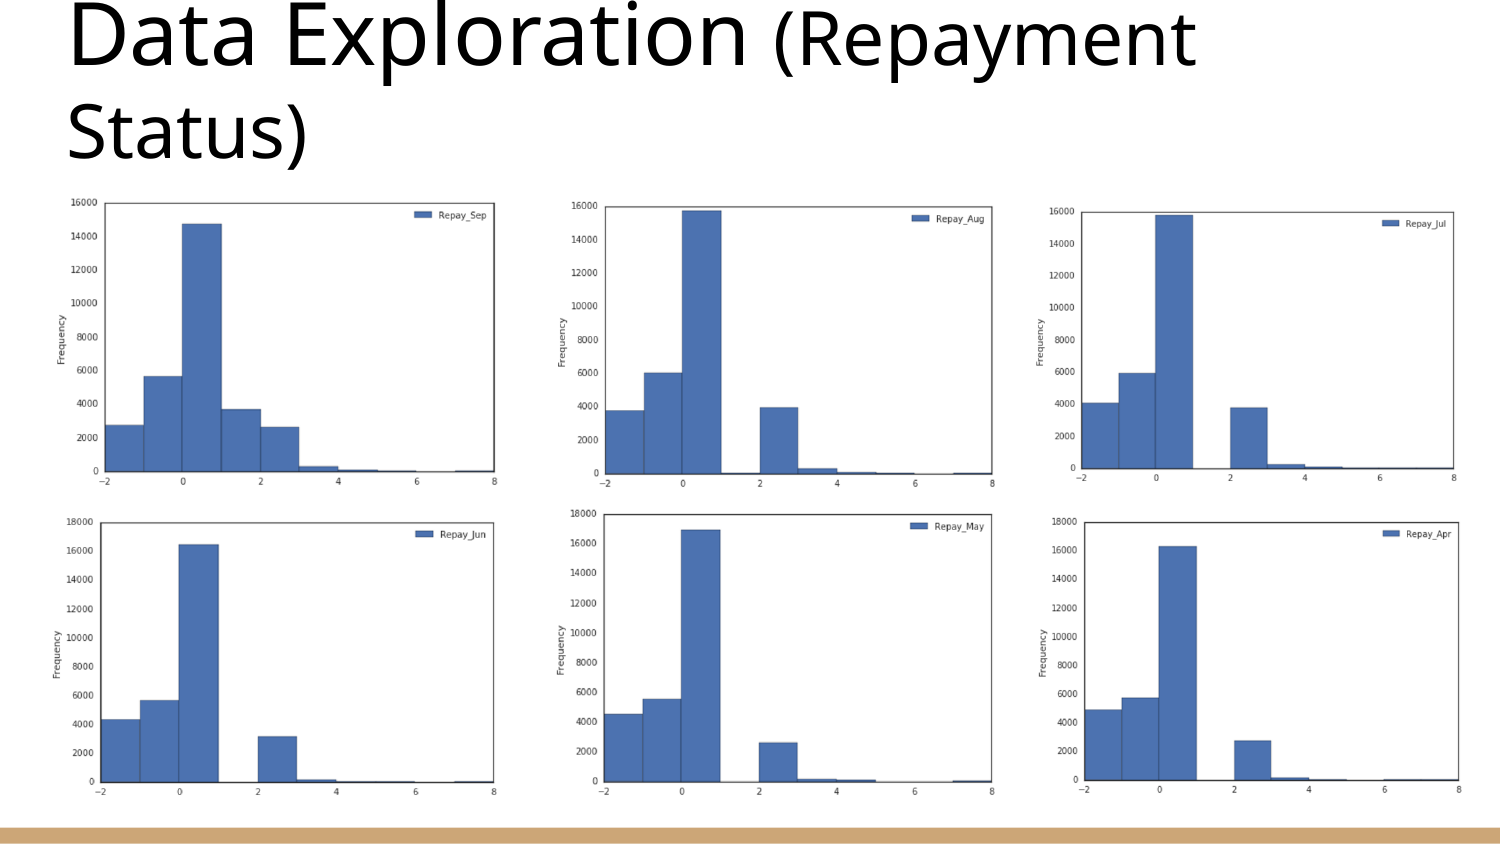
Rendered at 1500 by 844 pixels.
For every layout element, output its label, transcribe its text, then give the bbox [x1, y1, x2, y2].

picture [547, 502, 1012, 805]
picture [45, 509, 511, 811]
picture [1029, 200, 1476, 496]
picture [558, 197, 1005, 495]
title Data Exploration (Repayment Status) [51, 51, 1449, 189]
picture [50, 190, 516, 495]
picture [1030, 509, 1471, 805]
